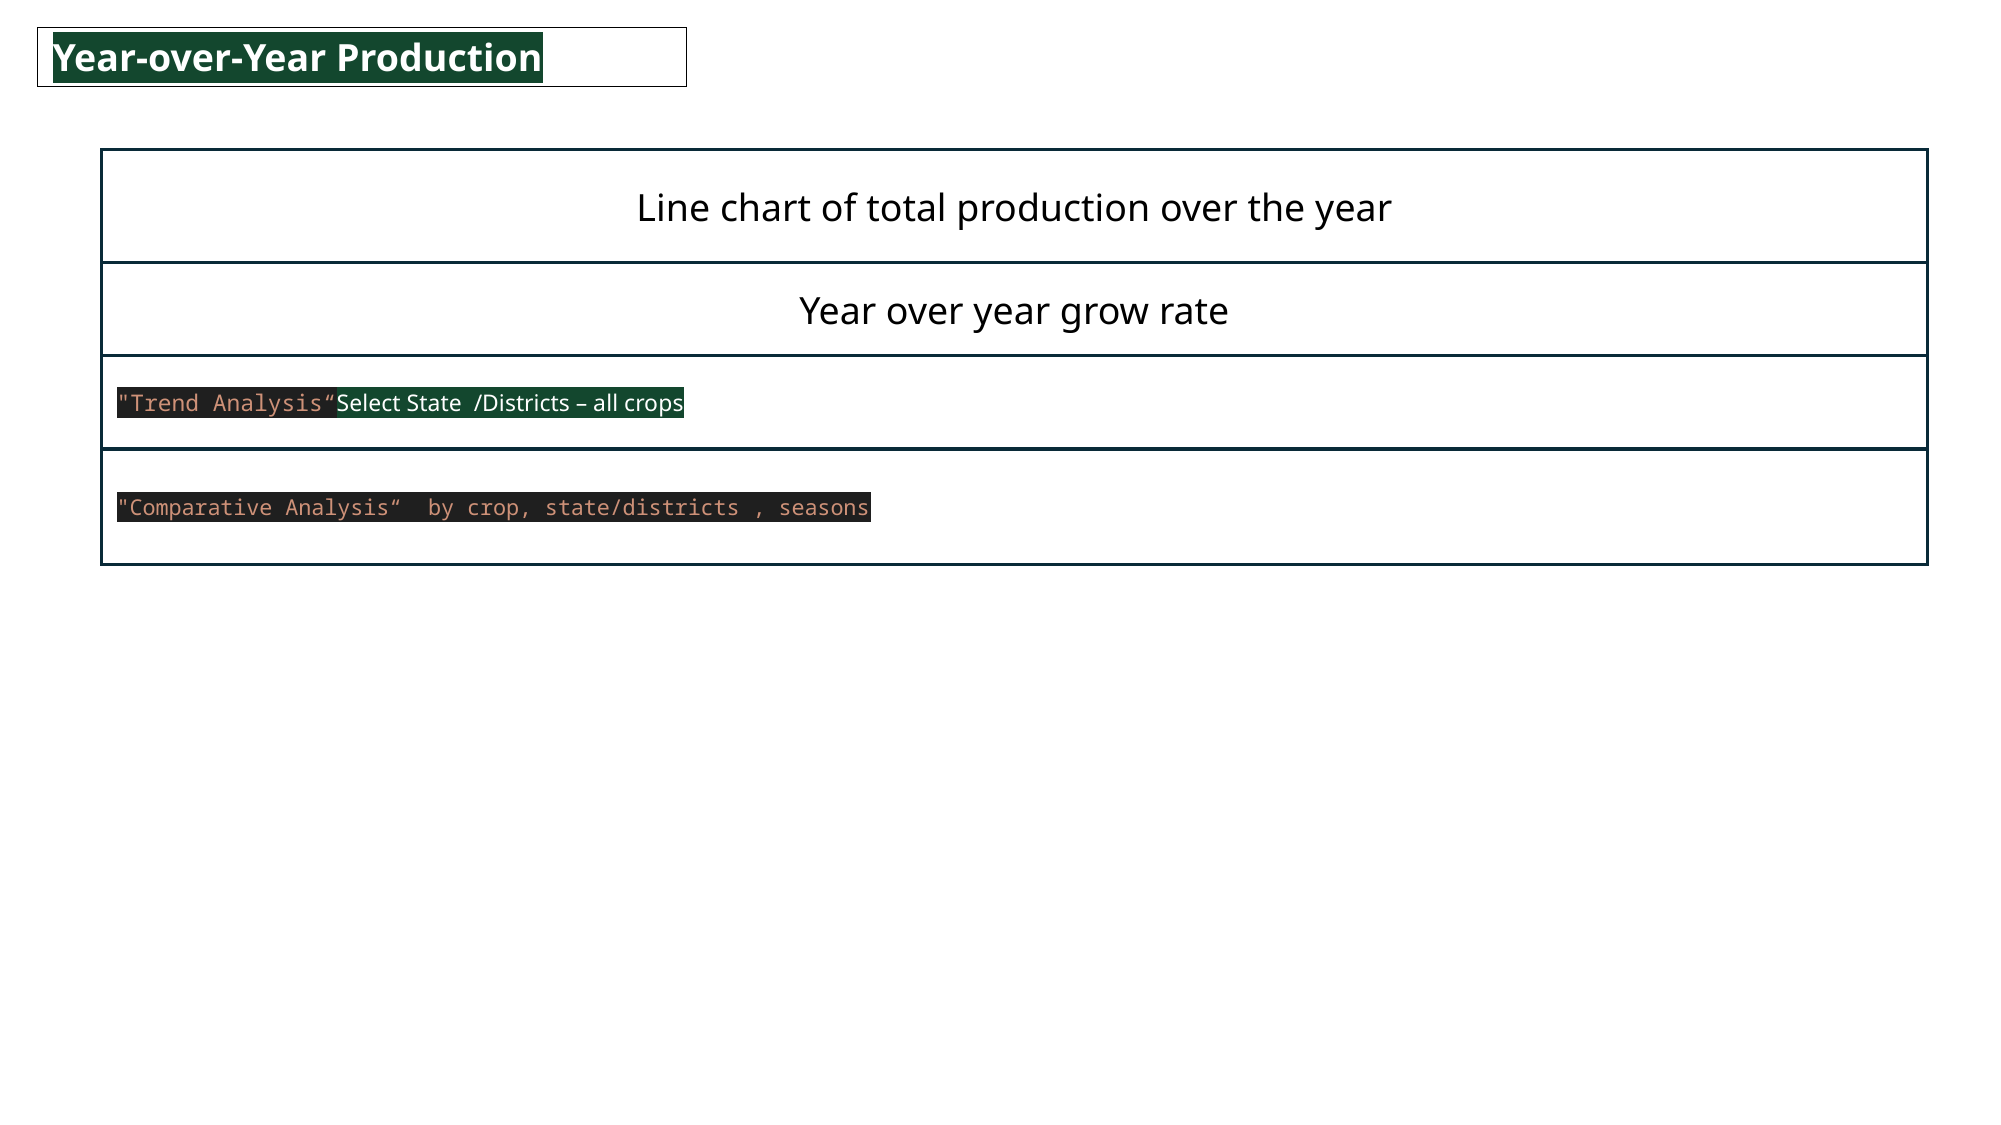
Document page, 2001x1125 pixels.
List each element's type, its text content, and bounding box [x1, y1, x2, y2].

text_box "Comparative Analysis“ by crop, state/districts , seasons [100, 448, 1929, 566]
text_box Year over year grow rate [100, 261, 1929, 354]
text_box "Trend Analysis“Select State /Districts – all crops [100, 354, 1929, 448]
text_box Line chart of total production over the year [100, 148, 1929, 261]
text_box Year-over-Year Production [37, 27, 687, 87]
